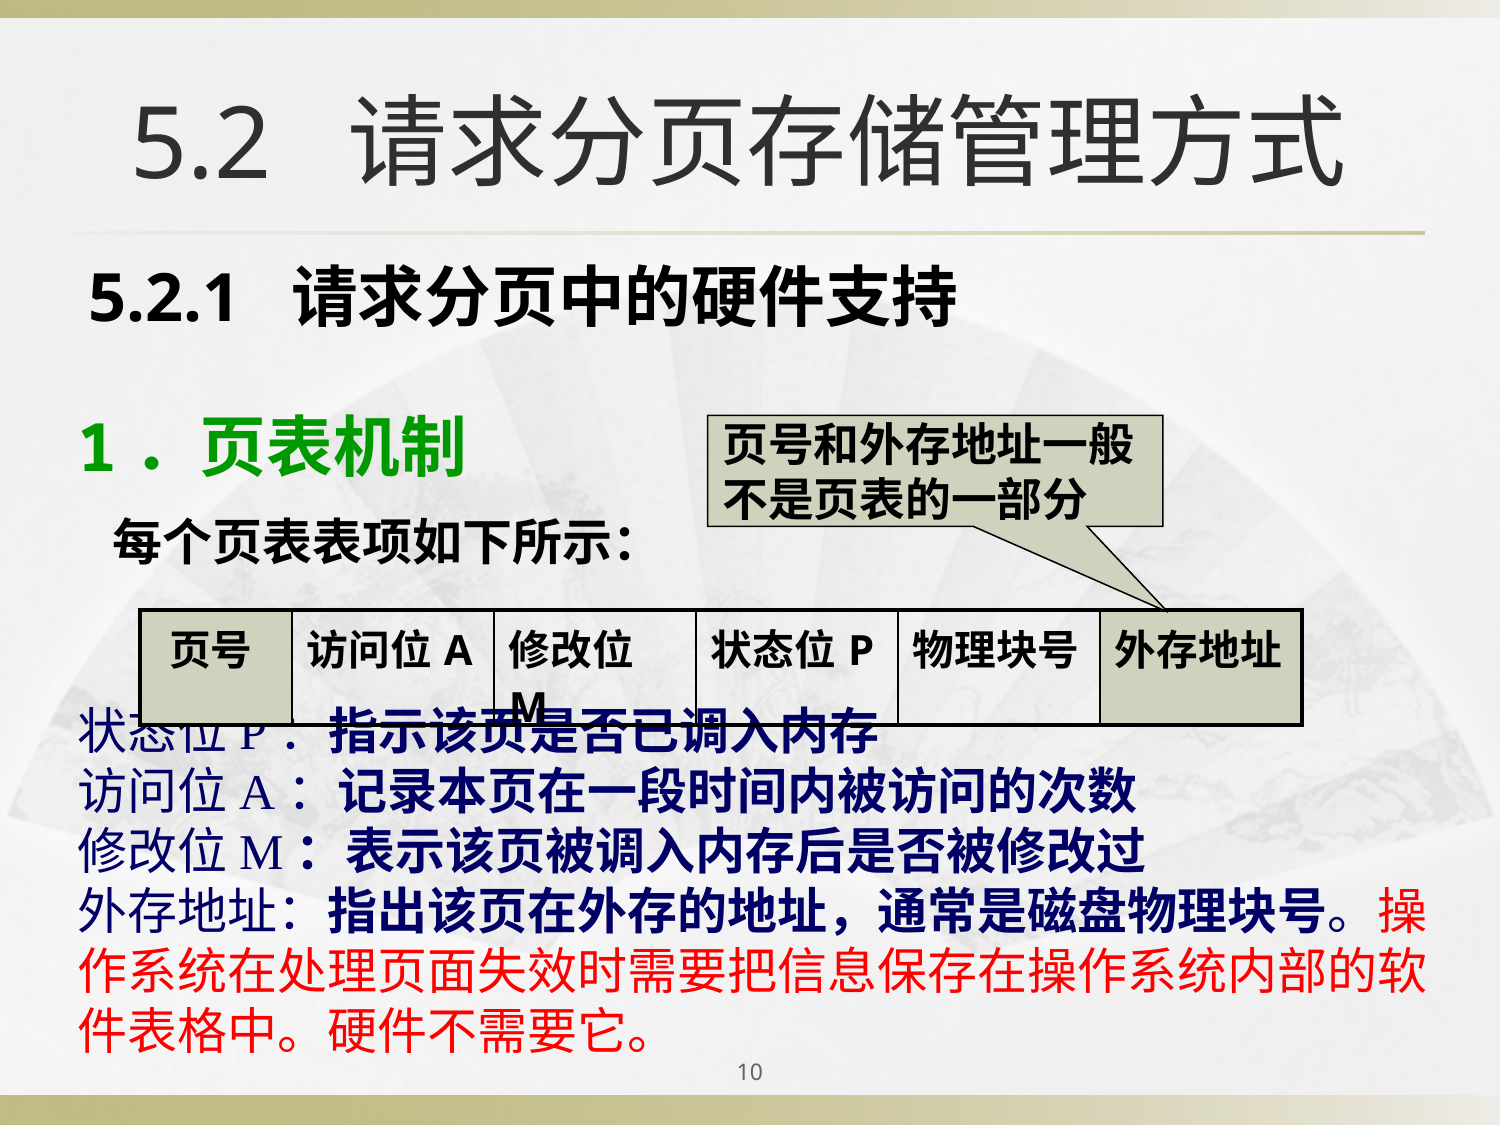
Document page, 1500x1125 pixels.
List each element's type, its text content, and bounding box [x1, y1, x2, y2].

list 状态位P：指示该页是否已调入内存 访问位A：记录本页在一段时间内被访问的次数 修改位M：表示该页被调入内存后是否被修改过 外存地址：指出该页在外存的地址，通常是磁盘物理块号。操作系统在处理页面失效时需要把信息保存在操作系统内部的软件表格中。硬件不需要它。 [62, 692, 1453, 1095]
text_box 页号和外存地址一般不是页表的一部分 [707, 415, 1168, 613]
slide_number 10 [675, 1050, 825, 1097]
table_header 访问位A [293, 612, 493, 723]
table_header 修改位M [495, 612, 695, 723]
table_header 外存地址 [1101, 612, 1300, 723]
table_header 状态位P [697, 612, 897, 723]
table_header 页号 [142, 612, 291, 723]
text_box 1．页表机制 [62, 397, 613, 492]
text_box 每个页表表项如下所示： [97, 503, 719, 579]
text_box 5.2.1 请求分页中的硬件支持 [73, 246, 1186, 342]
table_header 物理块号 [899, 612, 1099, 723]
title 5.2 请求分页存储管理方式 [75, 45, 1425, 233]
